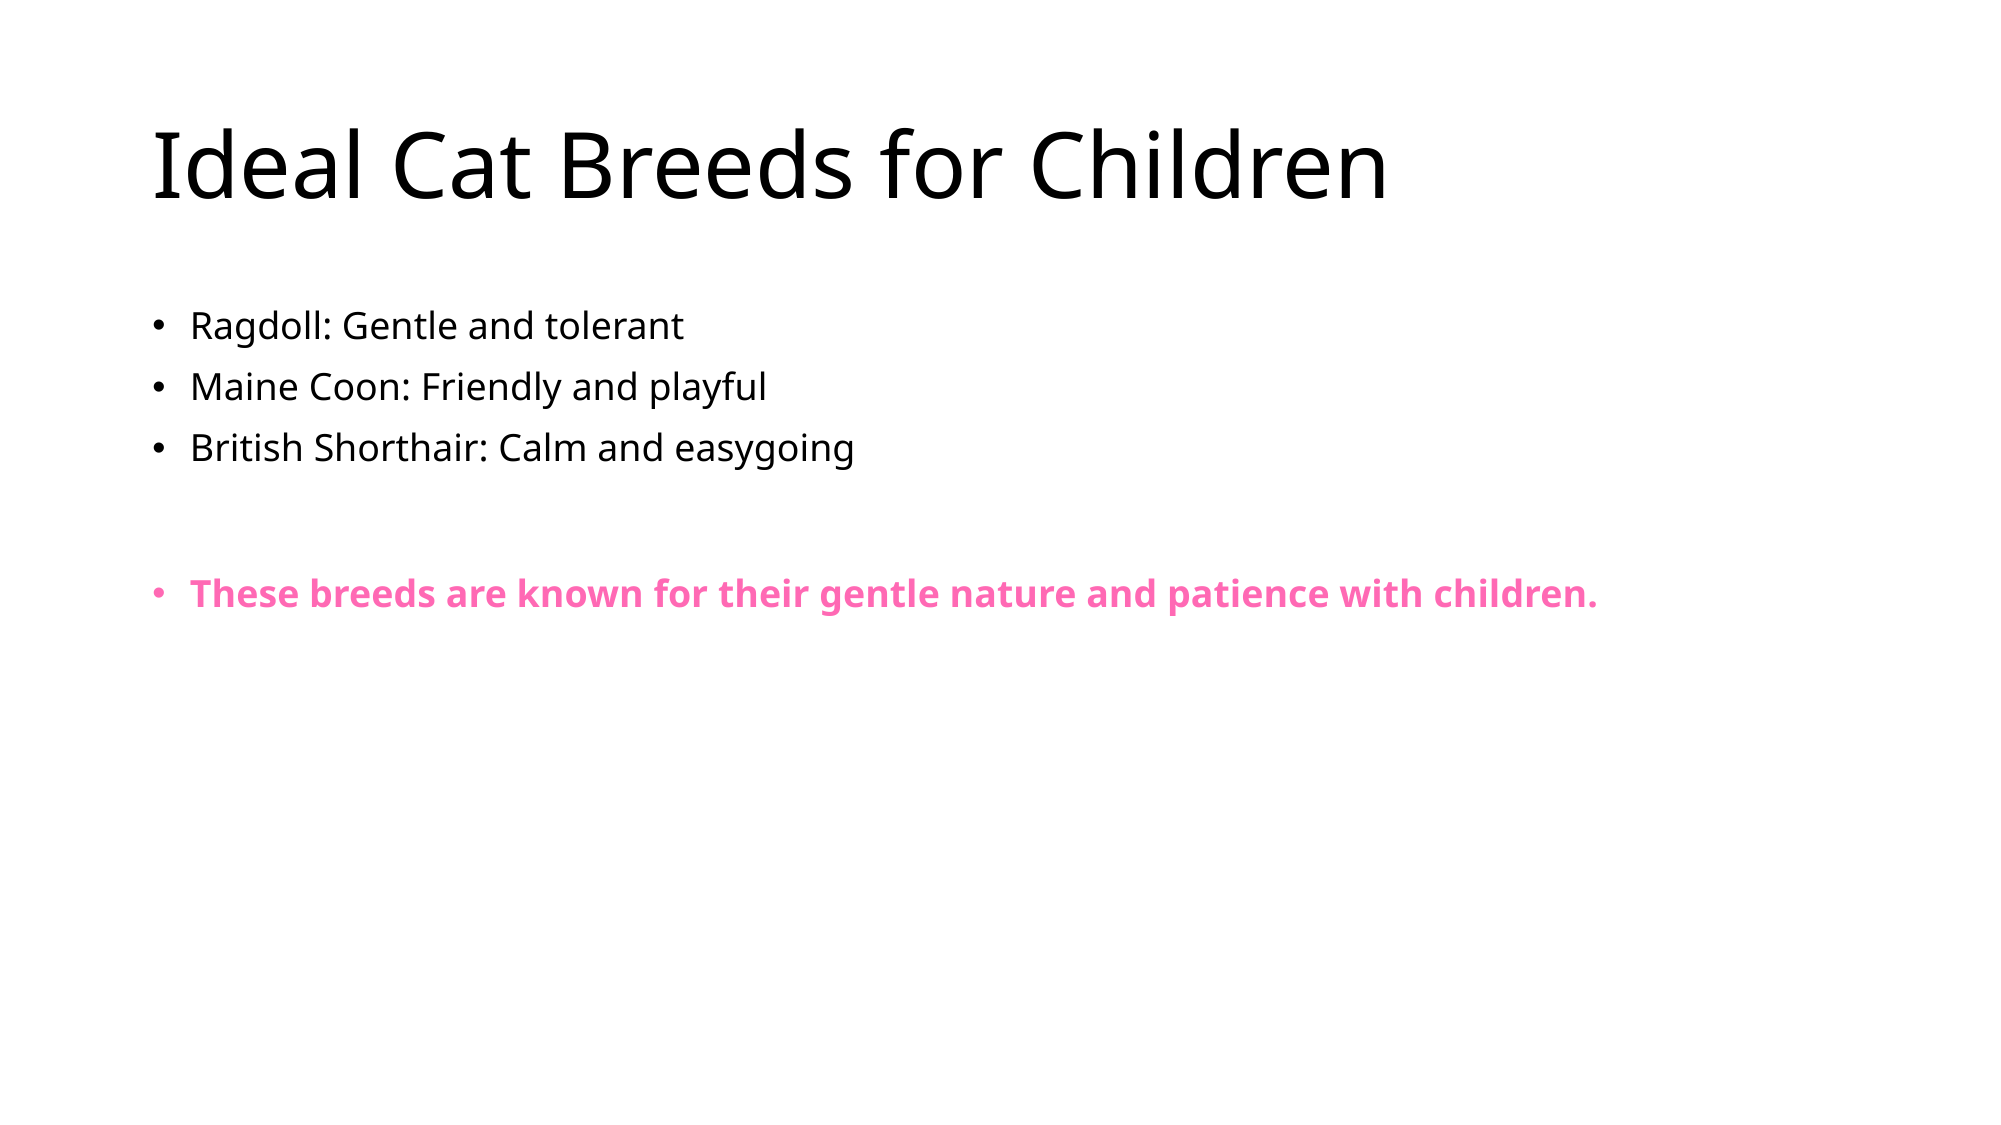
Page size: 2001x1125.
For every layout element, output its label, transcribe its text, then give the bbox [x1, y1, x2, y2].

list Ragdoll: Gentle and tolerant Maine Coon: Friendly and playful British Shorthair: Calm and easygoing These breeds are known for their gentle nature and patience with children. [137, 299, 1863, 1014]
title Ideal Cat Breeds for Children [137, 59, 1863, 278]
